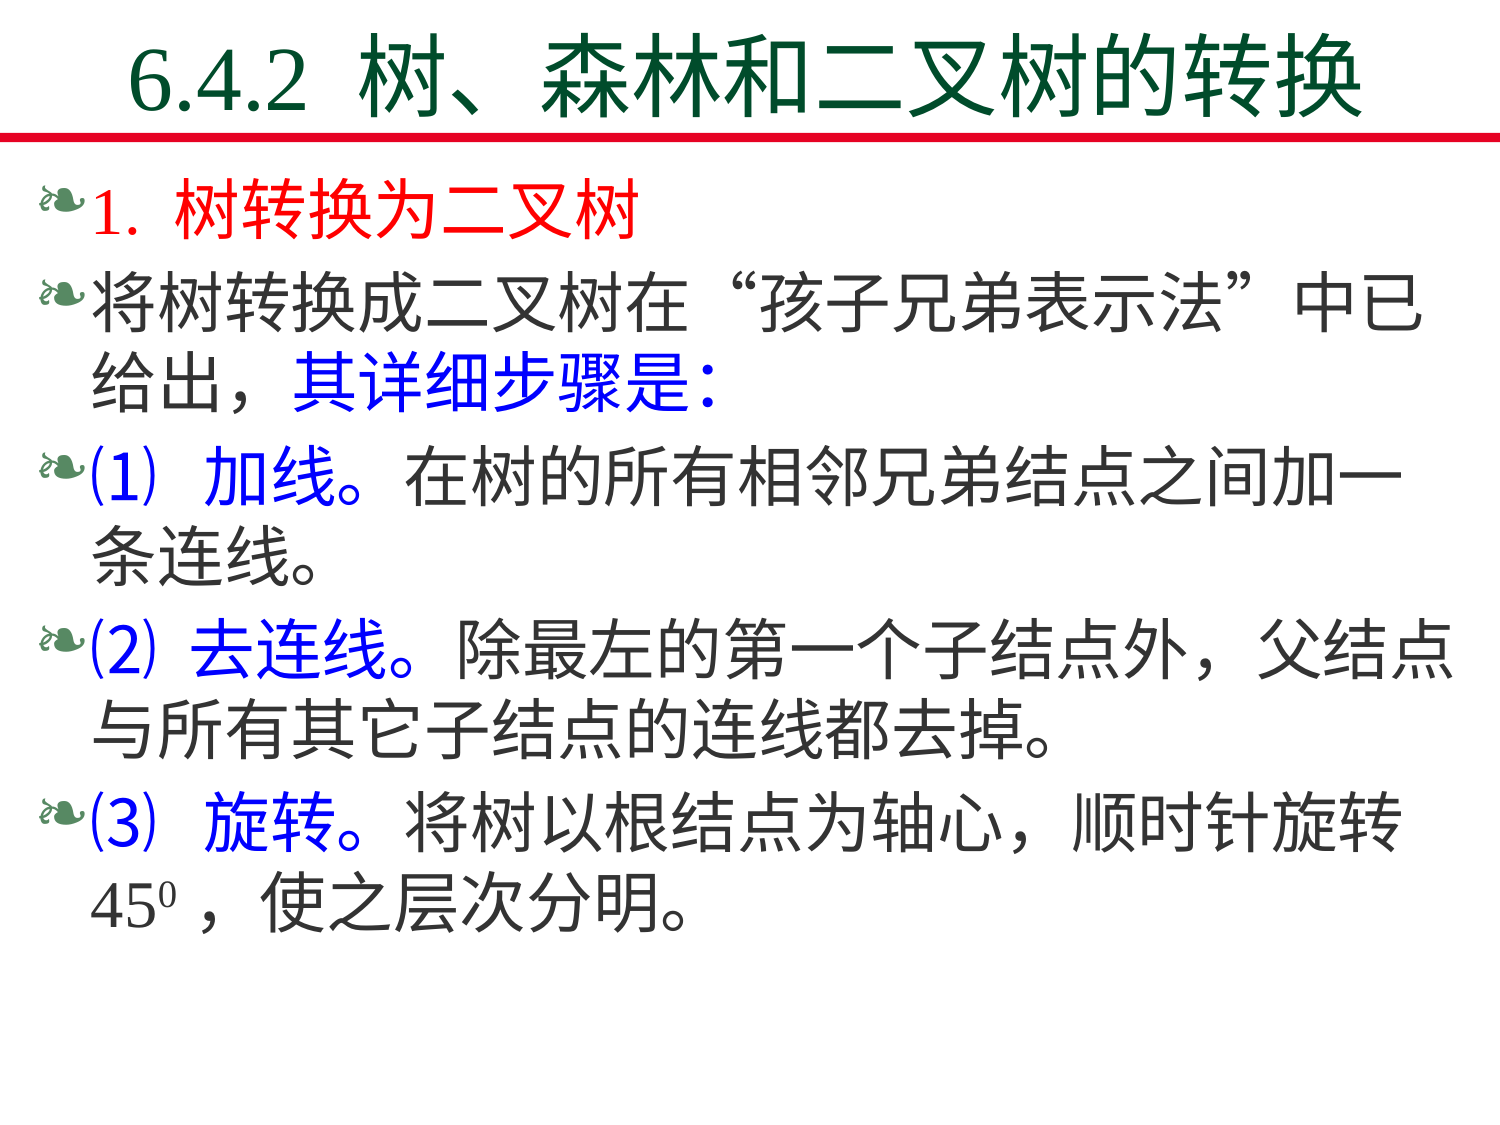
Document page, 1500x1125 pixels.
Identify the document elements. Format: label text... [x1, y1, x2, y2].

title 6.4.2 树、森林和二叉树的转换 [112, 38, 1388, 137]
list 1. 树转换为二叉树 将树转换成二叉树在“孩子兄弟表示法”中已给出，其详细步骤是： ⑴ 加线。在树的所有相邻兄弟结点之间加一条连线。 ⑵ 去连线。除最左的第一个子结点外，父结点与所有其它子结点的连线都去掉。 ⑶ 旋转。将树以根结点为轴心，顺时针旋转450，使之层次分明。 [19, 160, 1481, 371]
